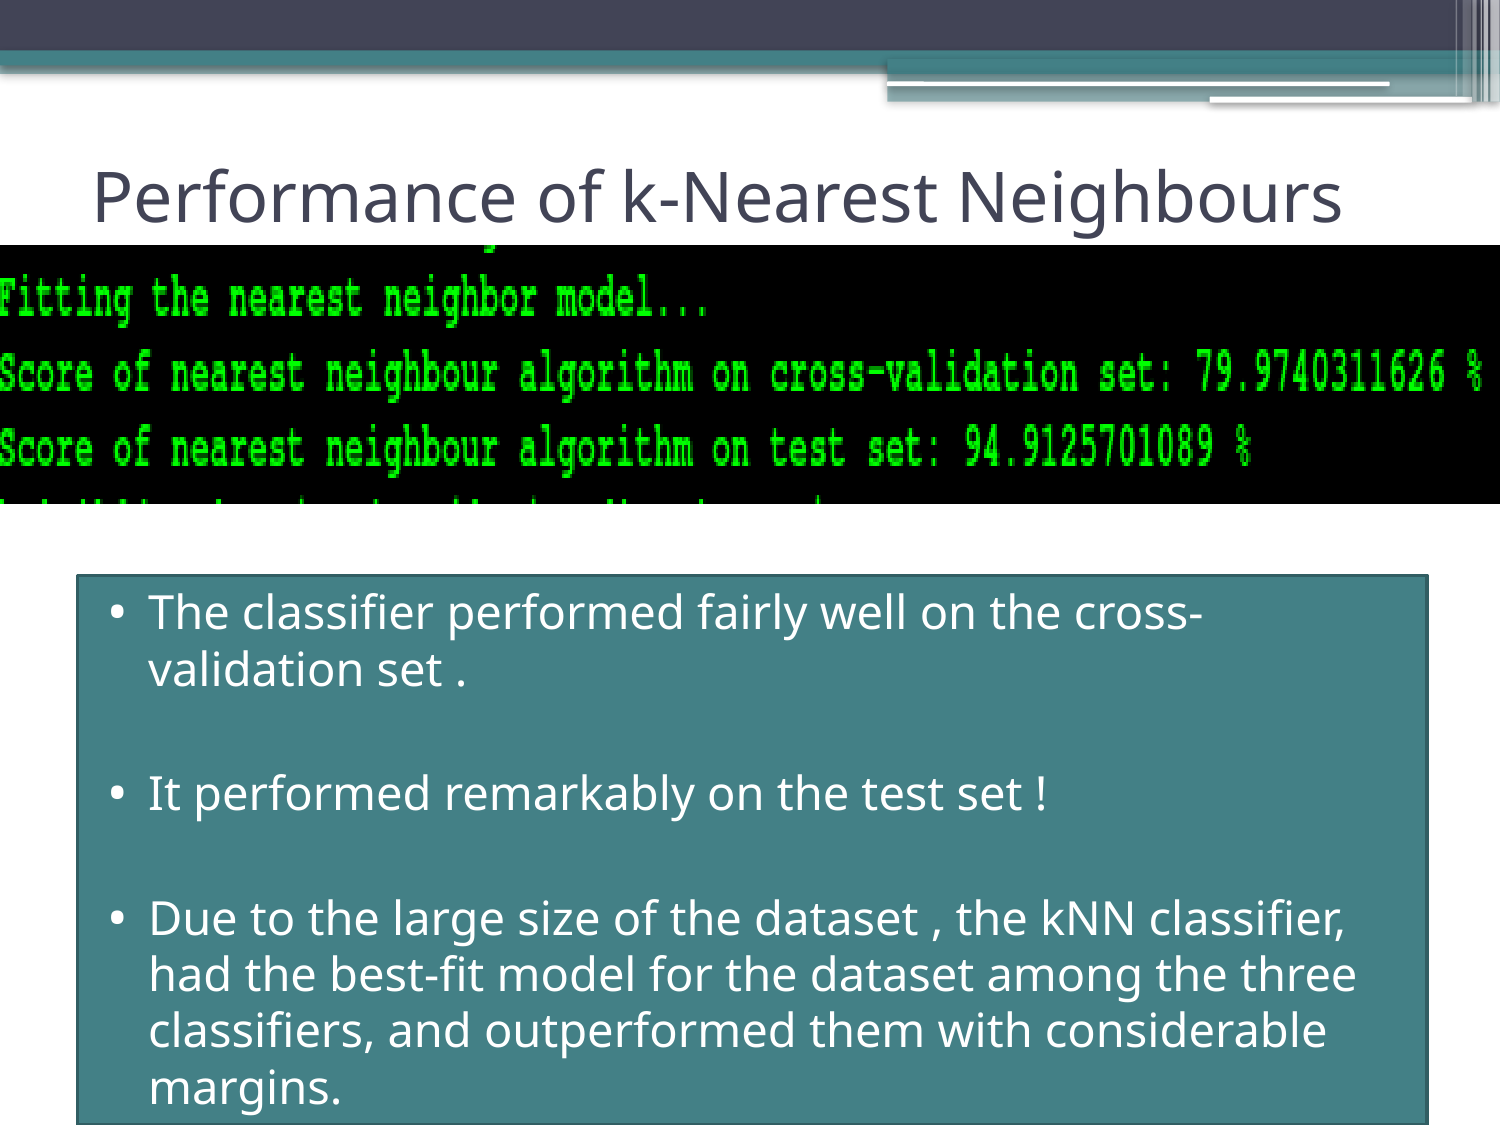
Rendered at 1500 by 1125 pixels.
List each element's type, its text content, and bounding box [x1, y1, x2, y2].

picture [0, 245, 1500, 504]
title Performance of k-Nearest Neighbours [77, 107, 1428, 242]
list The classifier performed fairly well on the cross-validation set . It performed remarkably on the test set ! Due to the large size of the dataset , the kNN classifier, had the best-fit model for the dataset among the three classifiers, and outperformed them with considerable margins. [76, 574, 1429, 1125]
